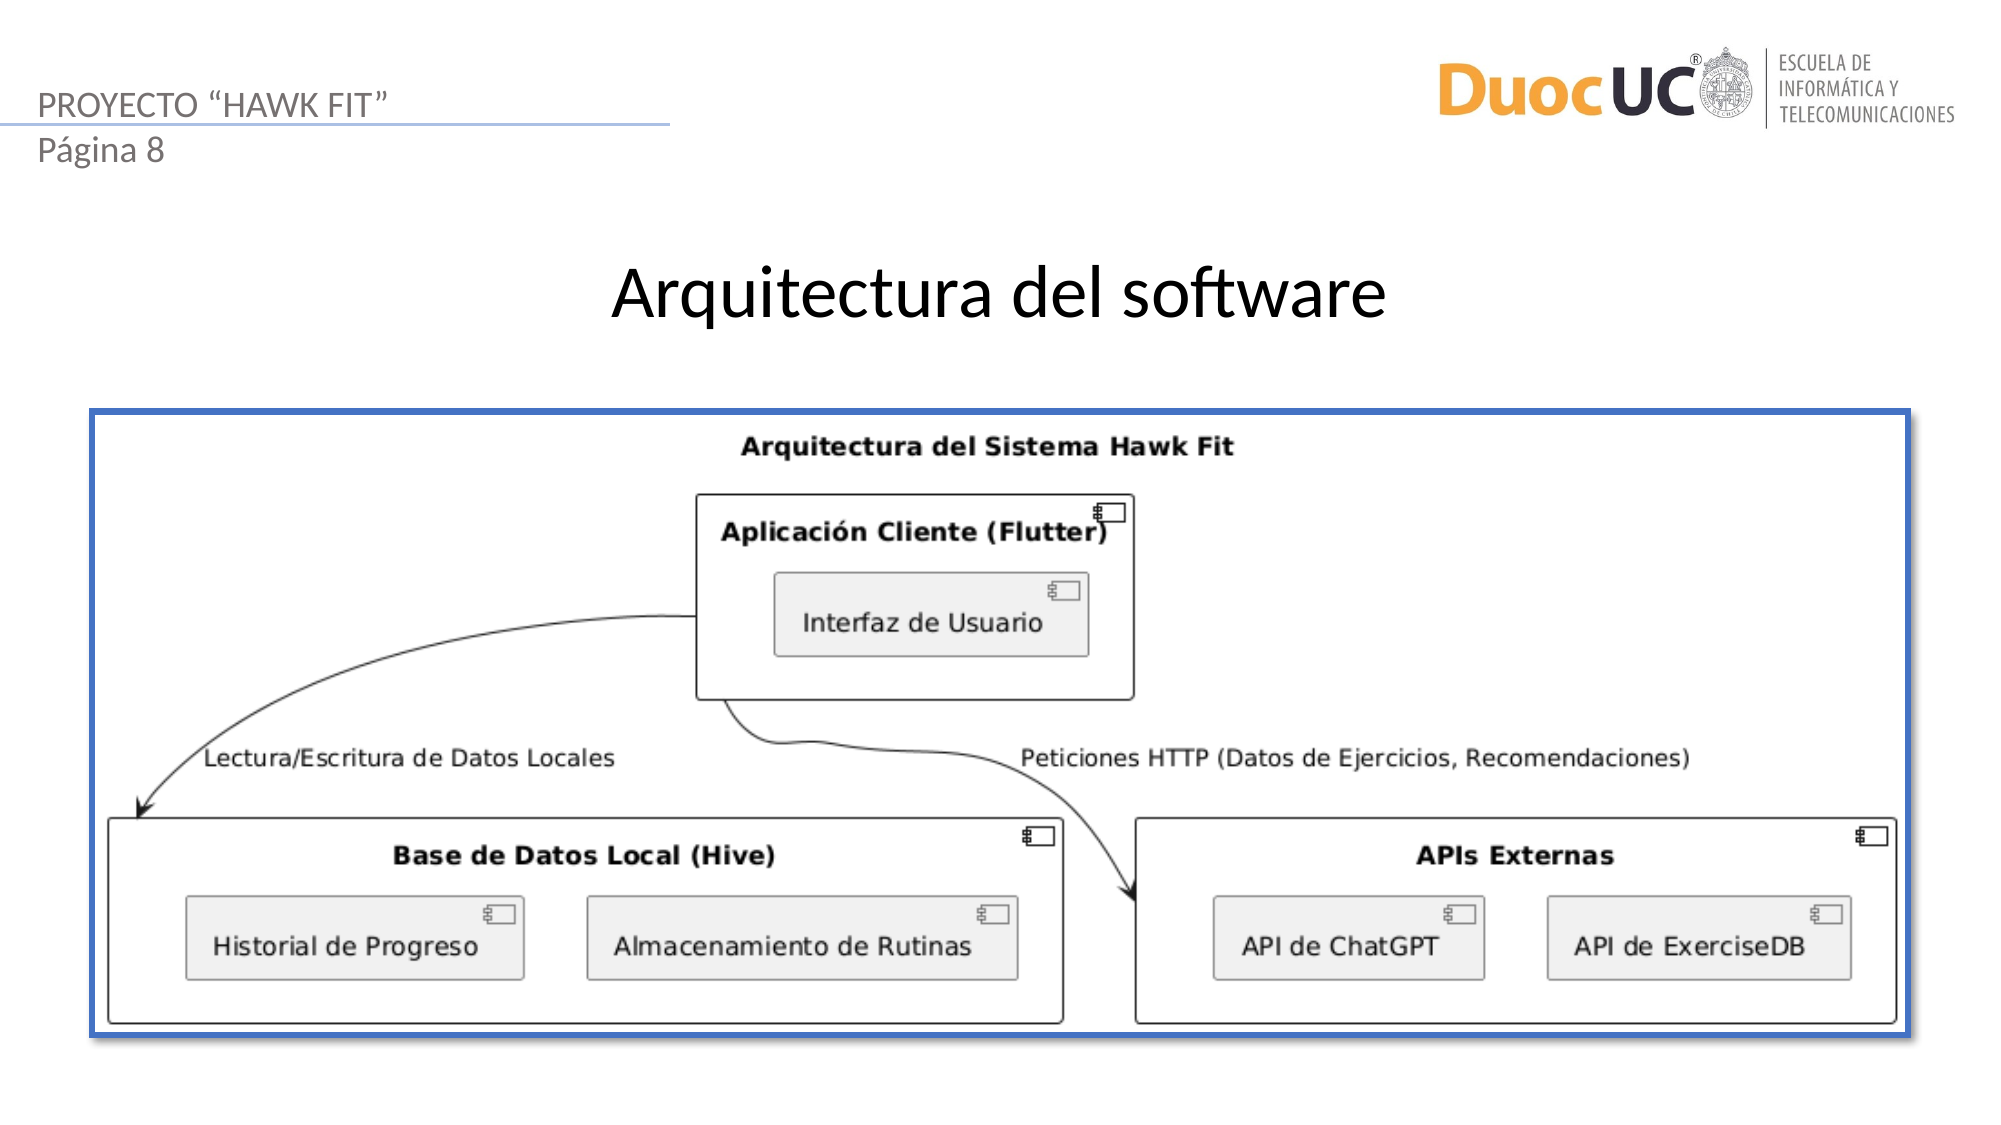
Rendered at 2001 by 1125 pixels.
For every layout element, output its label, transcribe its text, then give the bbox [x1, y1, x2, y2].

picture [1438, 33, 1955, 163]
picture [95, 414, 1905, 1032]
text_box Arquitectura del software [0, 234, 2000, 400]
text_box PROYECTO “HAWK FIT” Página 8 [22, 71, 2000, 177]
